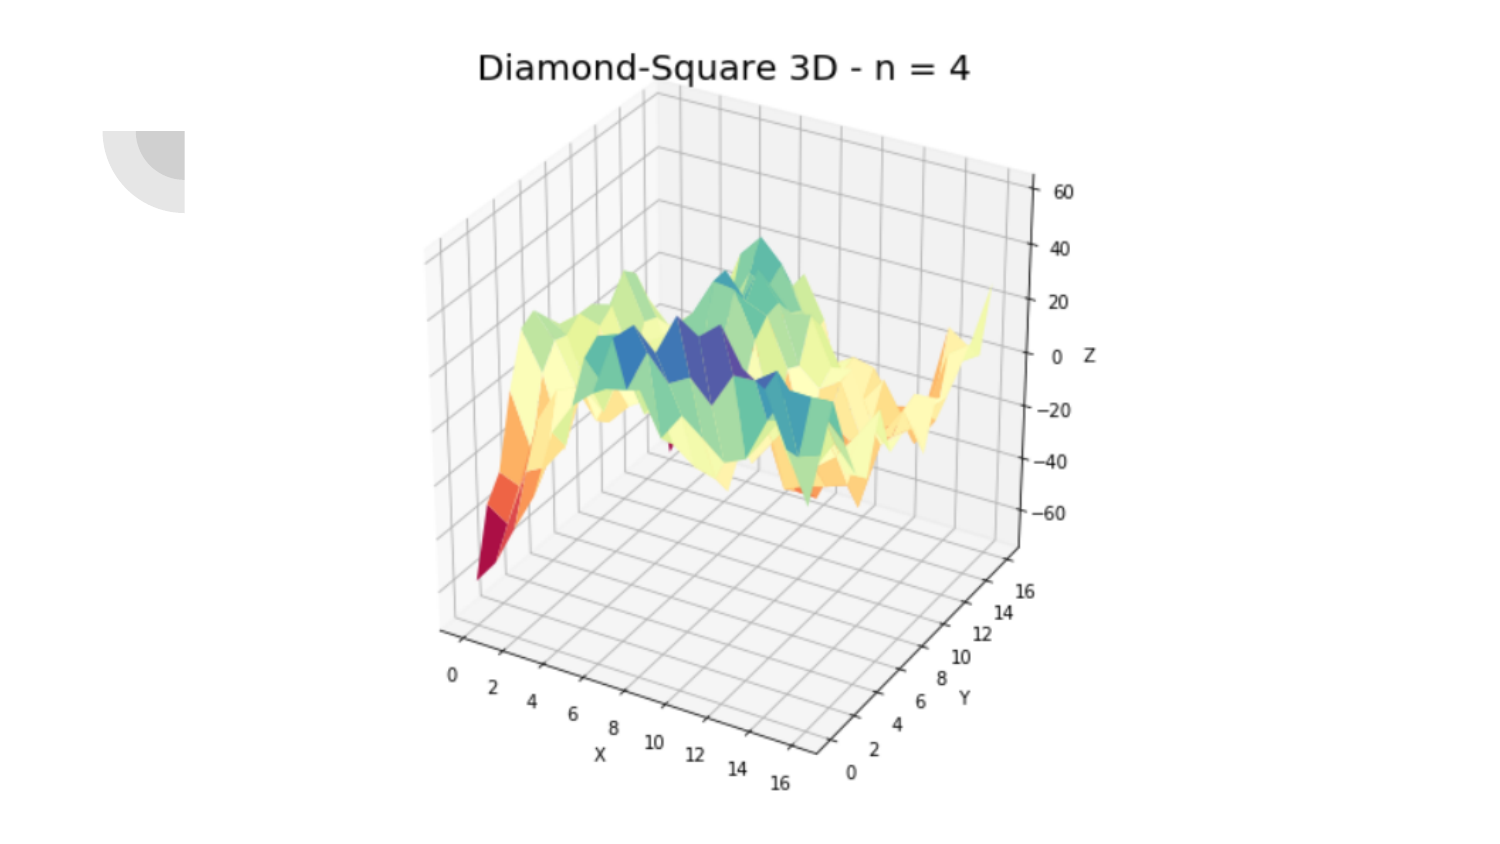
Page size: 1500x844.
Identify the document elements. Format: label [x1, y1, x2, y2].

picture [385, 34, 1115, 809]
